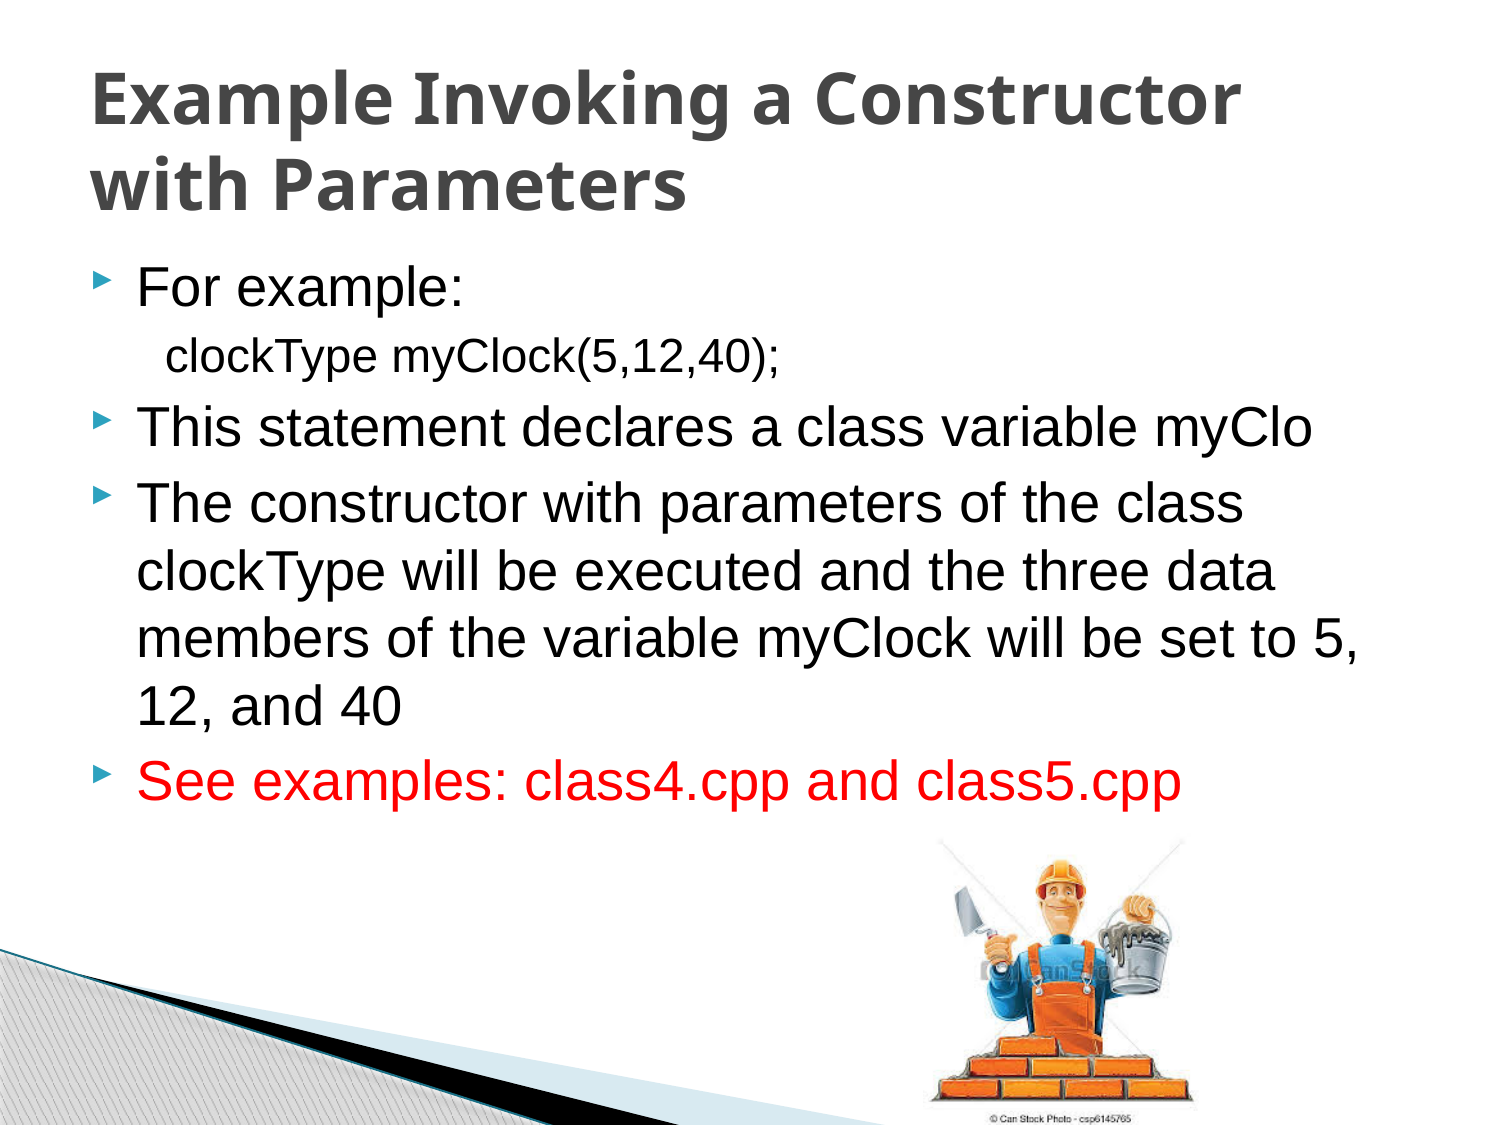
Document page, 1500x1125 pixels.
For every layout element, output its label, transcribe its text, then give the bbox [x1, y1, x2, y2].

picture [923, 824, 1199, 1125]
list For example: clockType myClock(5,12,40); This statement declares a class variable myClo The constructor with parameters of the class clockType will be executed and the three data members of the variable myClock will be set to 5, 12, and 40 See examples: class4.cpp and class5.cpp [75, 243, 1425, 986]
title Example Invoking a Constructor with Parameters [75, 45, 1425, 233]
